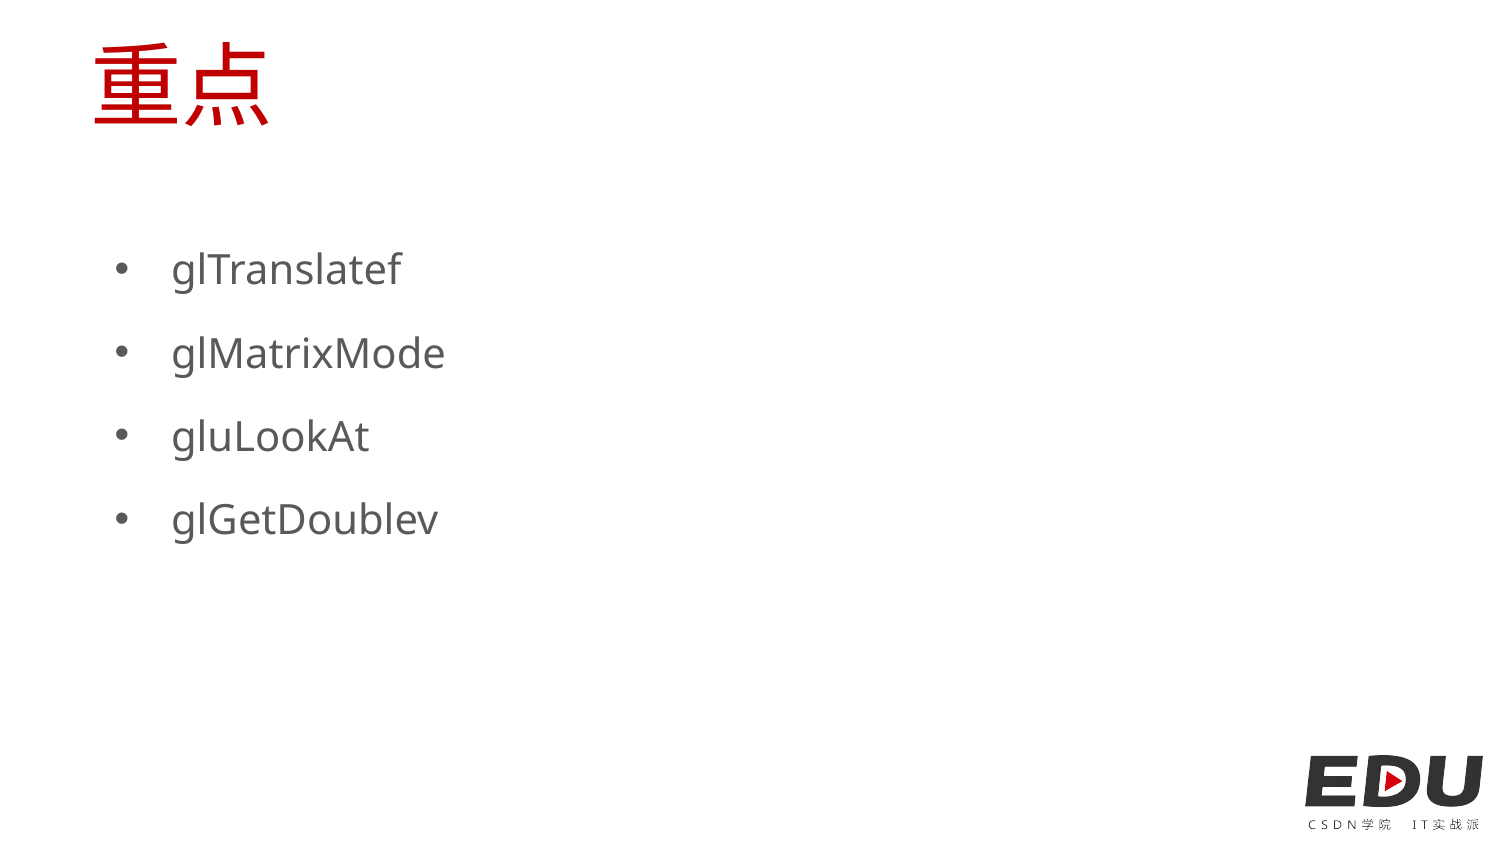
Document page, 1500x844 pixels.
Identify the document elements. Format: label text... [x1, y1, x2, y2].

picture [1305, 755, 1483, 830]
text_box [74, 185, 1425, 830]
text_box glTranslatef glMatrixMode gluLookAt glGetDoublev [99, 210, 1450, 844]
title 重点 [75, 20, 1425, 137]
